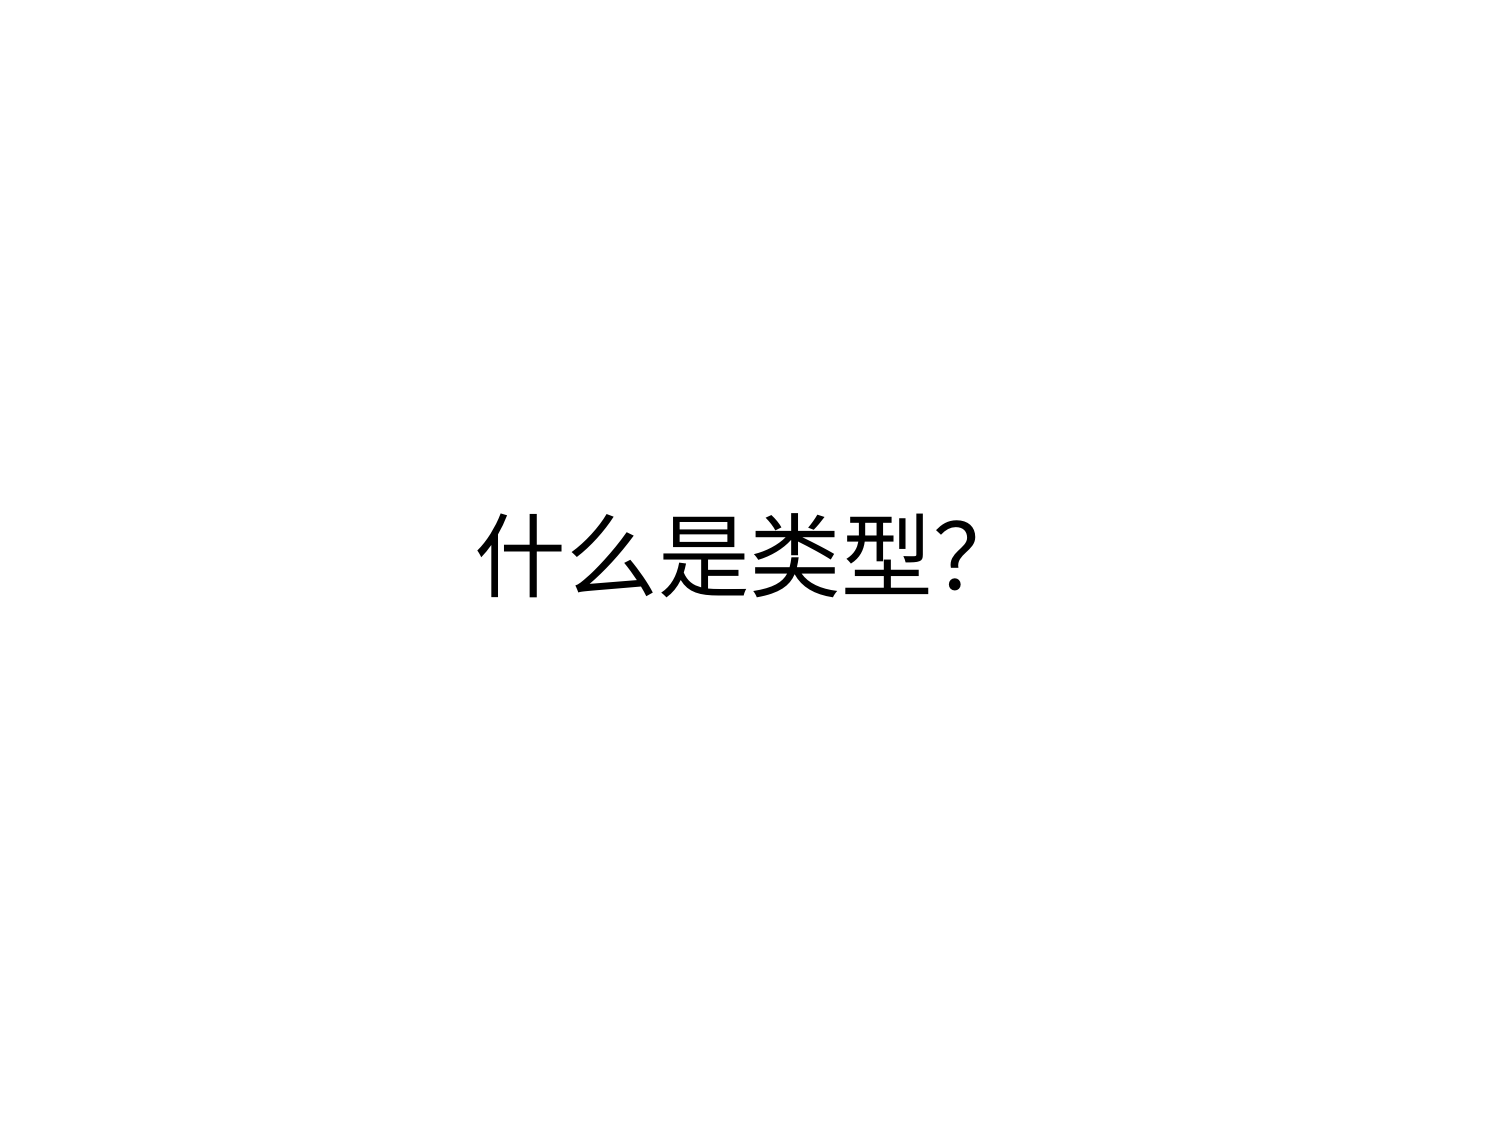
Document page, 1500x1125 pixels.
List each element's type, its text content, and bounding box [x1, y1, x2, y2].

title 什么是类型？ [75, 459, 1425, 648]
